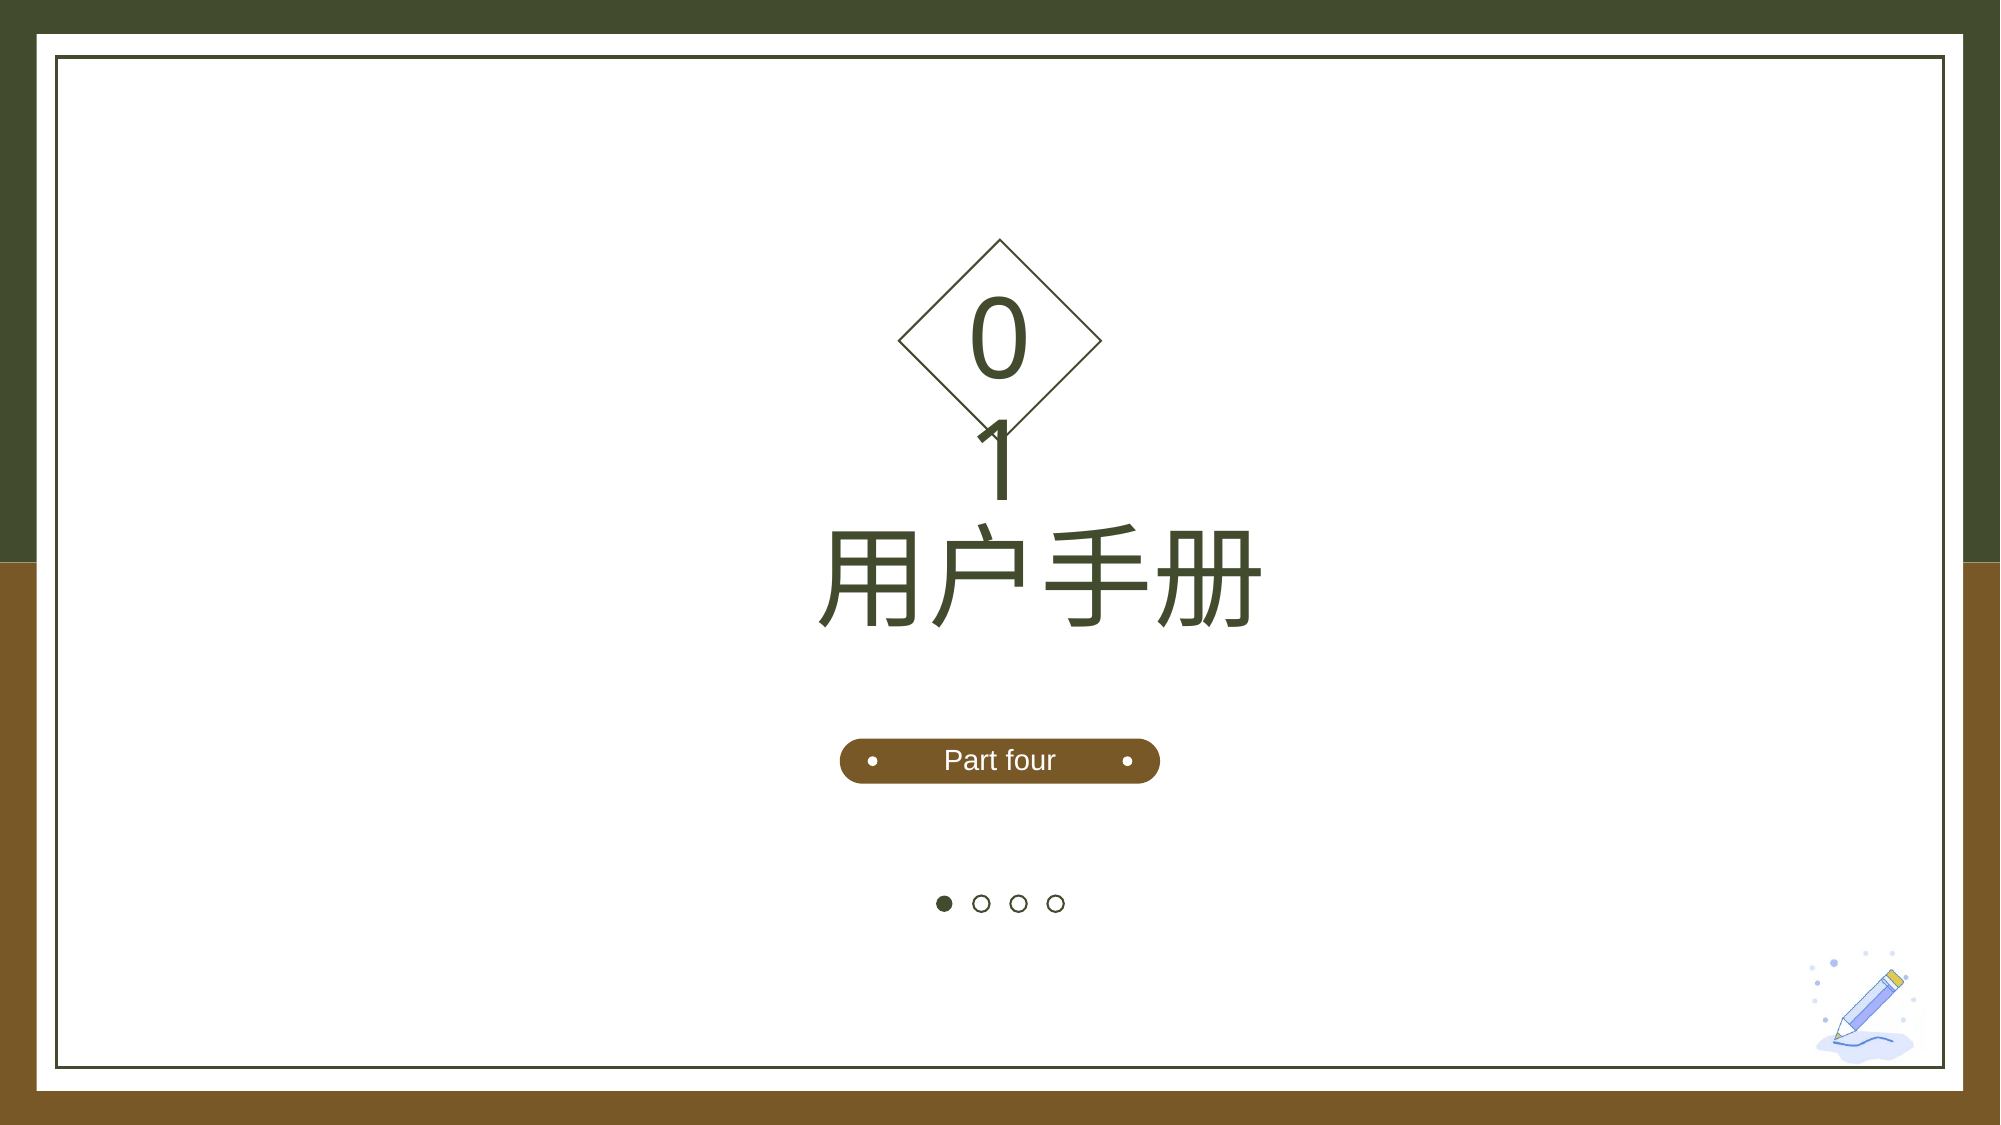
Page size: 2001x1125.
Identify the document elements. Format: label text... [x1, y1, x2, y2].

text_box [1046, 894, 1065, 914]
text_box [1009, 894, 1028, 914]
list 01 [943, 281, 1057, 405]
picture [1801, 946, 1926, 1066]
text_box [935, 894, 954, 914]
list Part four [898, 745, 1101, 777]
list 用户手册 [338, 498, 1743, 650]
text_box [972, 894, 991, 914]
